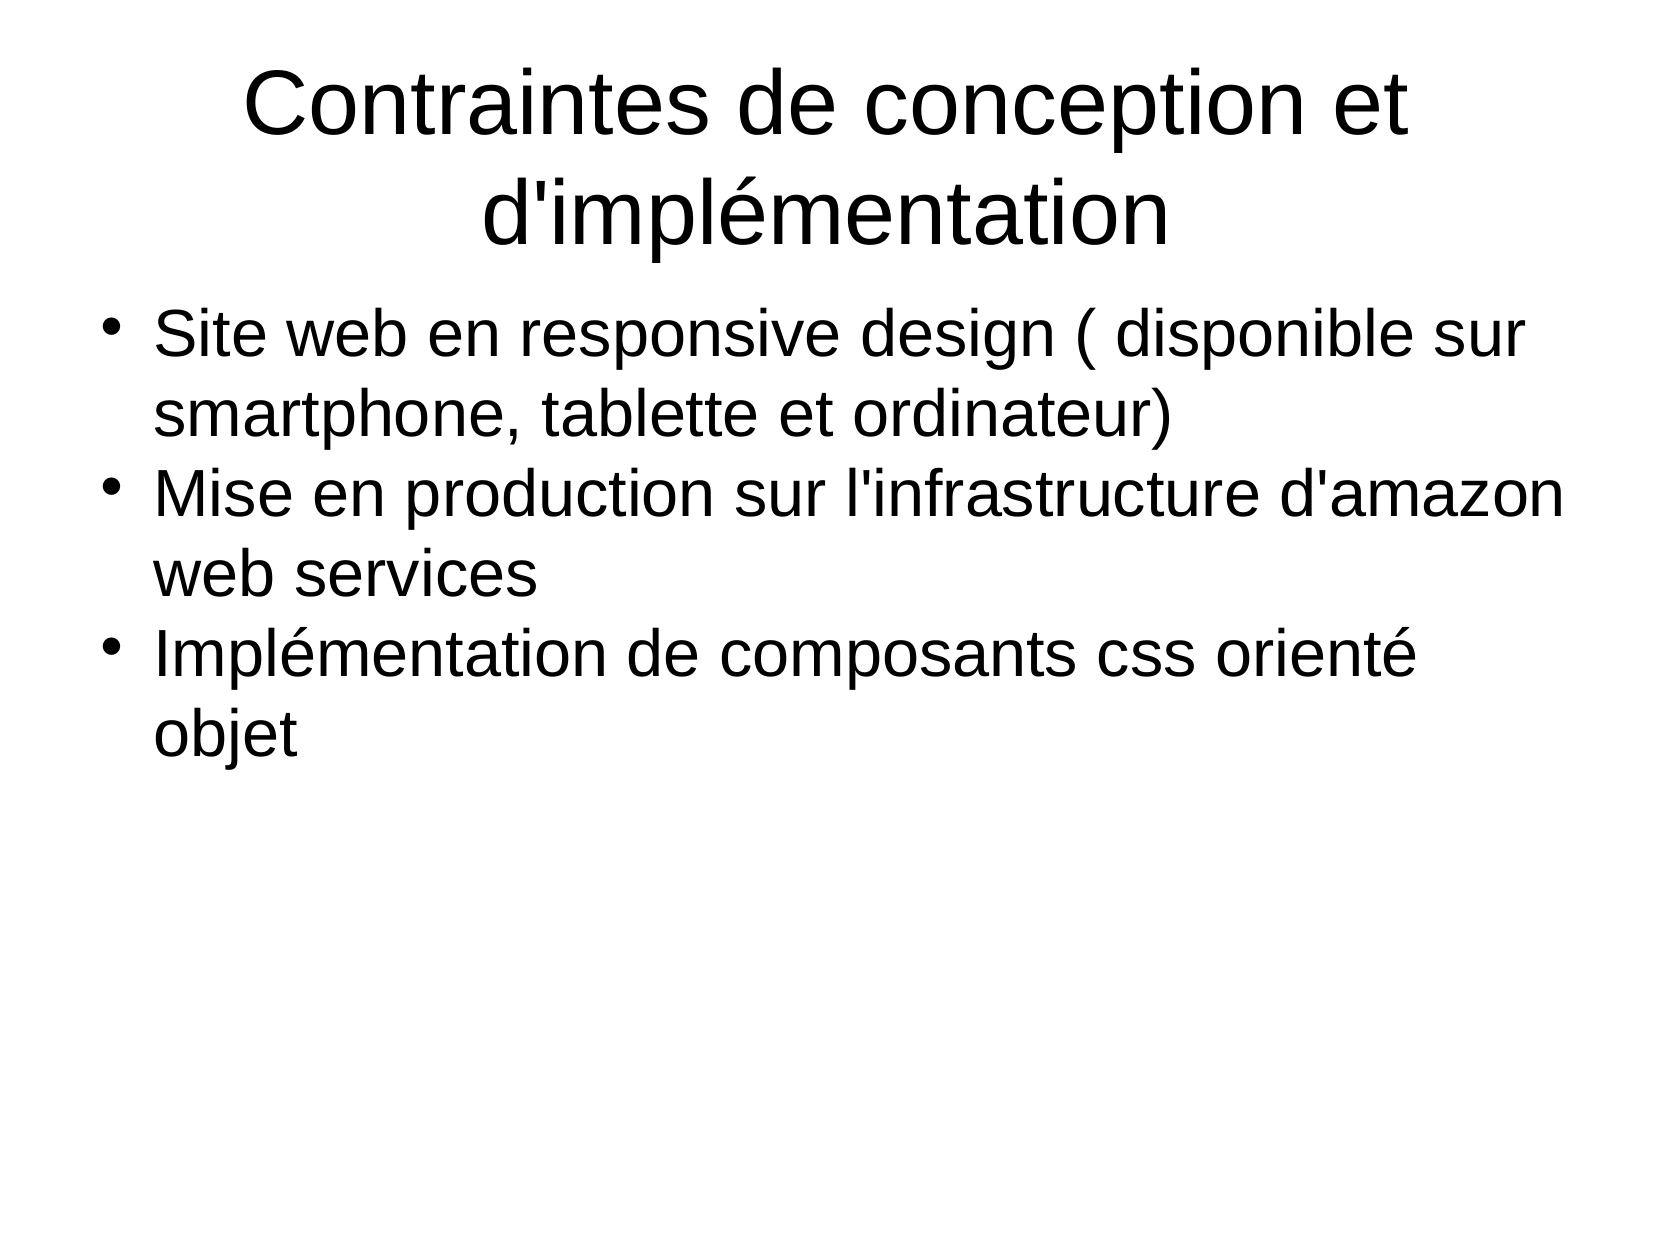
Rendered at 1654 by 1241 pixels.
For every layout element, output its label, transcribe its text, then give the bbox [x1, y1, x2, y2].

text_box Contraintes de conception et d'implémentation [82, 48, 1571, 258]
text_box Site web en responsive design ( disponible sur smartphone, tablette et ordinateur) Mise en production sur l'infrastructure d'amazon web services Implémentation de composants css orienté objet [82, 290, 1571, 1010]
